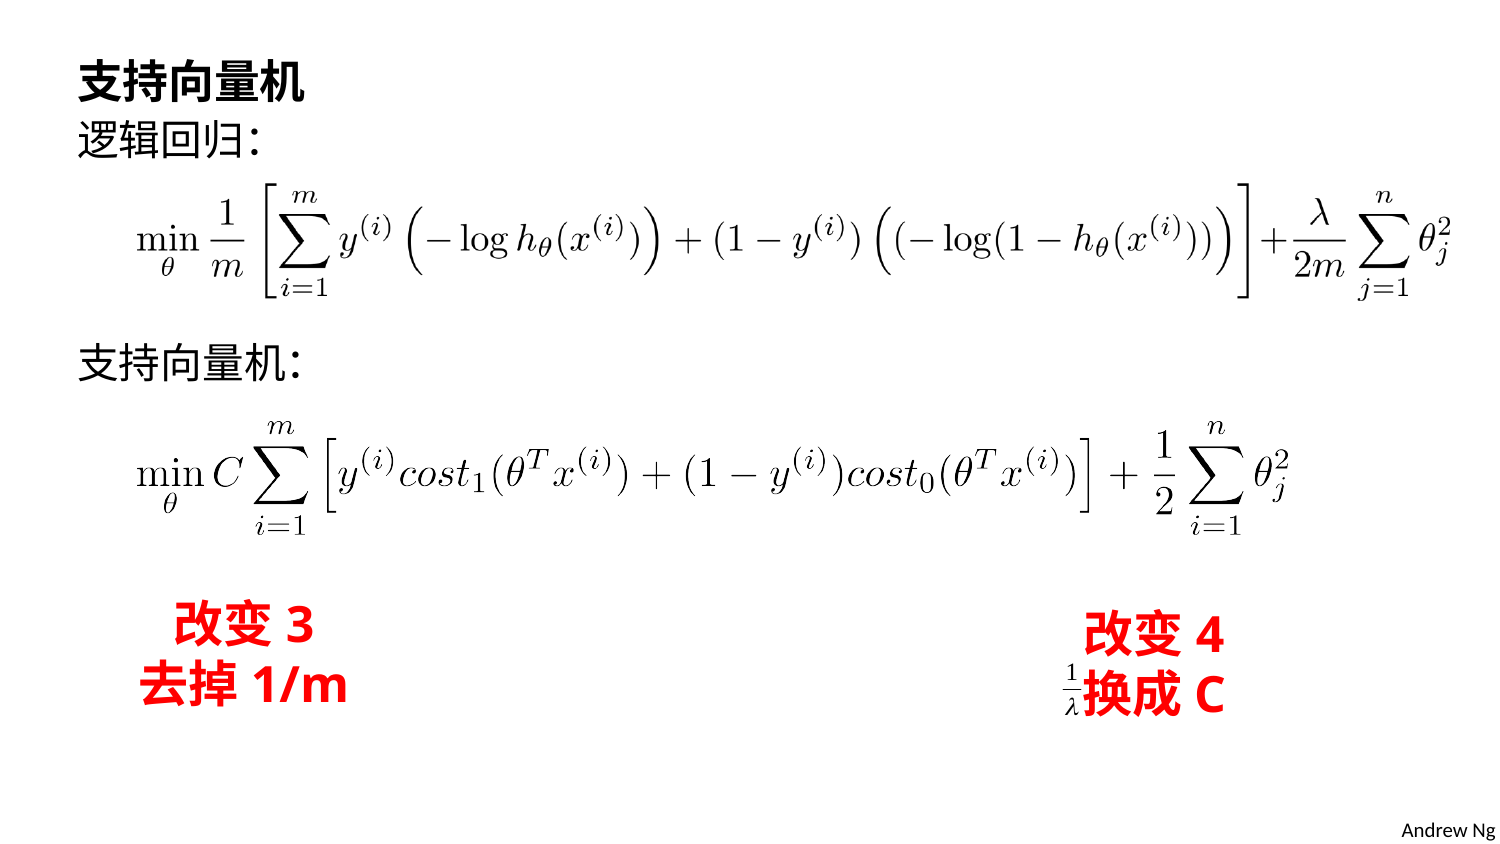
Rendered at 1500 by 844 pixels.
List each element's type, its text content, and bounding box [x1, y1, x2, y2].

picture [137, 182, 1451, 301]
text_box 改变4 换成C [999, 595, 1309, 730]
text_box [1058, 656, 1087, 722]
text_box 改变3 去掉1/m [89, 584, 399, 720]
text_box 支持向量机 [62, 45, 1425, 106]
text_box 支持向量机： [62, 329, 1425, 395]
text_box 逻辑回归： [62, 106, 1425, 171]
picture [137, 421, 1288, 535]
